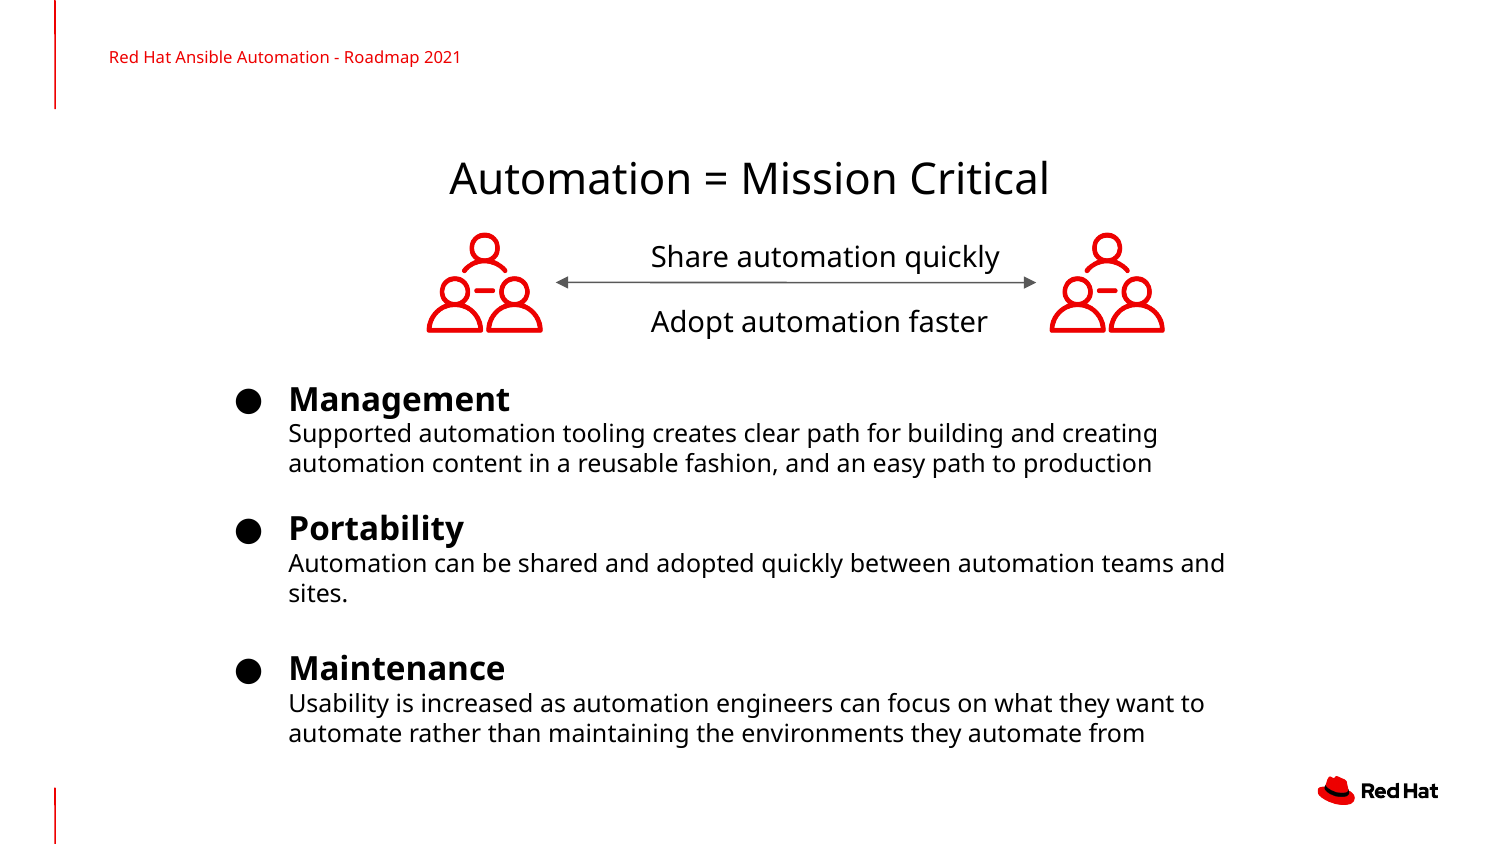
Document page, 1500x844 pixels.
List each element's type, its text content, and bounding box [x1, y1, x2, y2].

text_box Share automation quickly [636, 223, 1019, 288]
picture [1317, 776, 1438, 805]
text_box [560, 276, 636, 289]
text_box Management Supported automation tooling creates clear path for building and creating automation content in a reusable fashion, and an easy path to production Portability Automation can be shared and adopted quickly between automation teams and sites. Maintenance Usability is increased as automation engineers can focus on what they want to automate rather than maintaining the environments they automate from [198, 362, 1279, 842]
text_box Automation = Mission Critical [108, 135, 1391, 204]
picture [1036, 211, 1179, 354]
text_box [1019, 276, 1030, 289]
text_box Adopt automation faster [636, 288, 1019, 354]
text_box Red Hat Ansible Automation - Roadmap 2021 [55, 6, 689, 108]
picture [413, 211, 556, 354]
